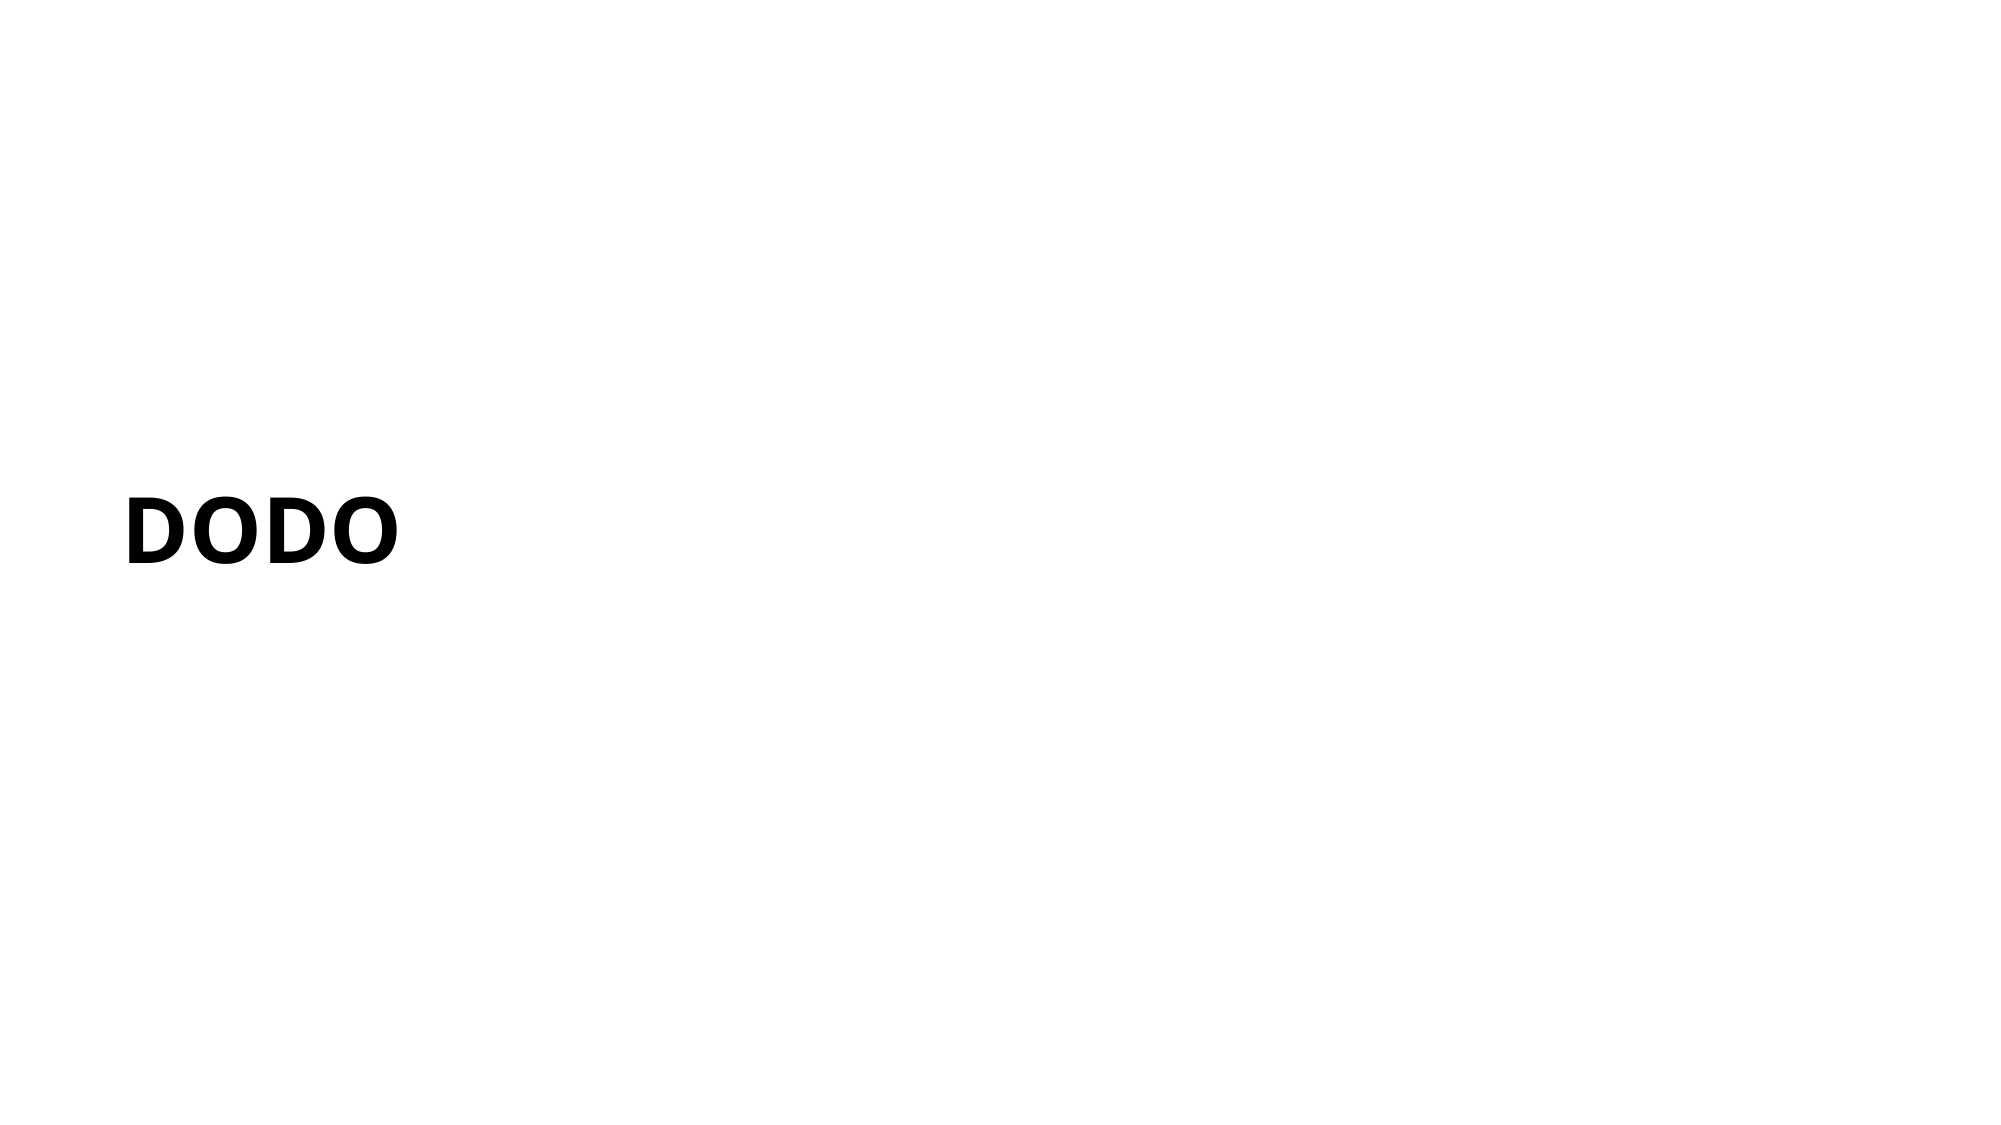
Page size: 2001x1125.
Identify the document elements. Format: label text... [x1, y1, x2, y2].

title DODO [106, 42, 1832, 1025]
